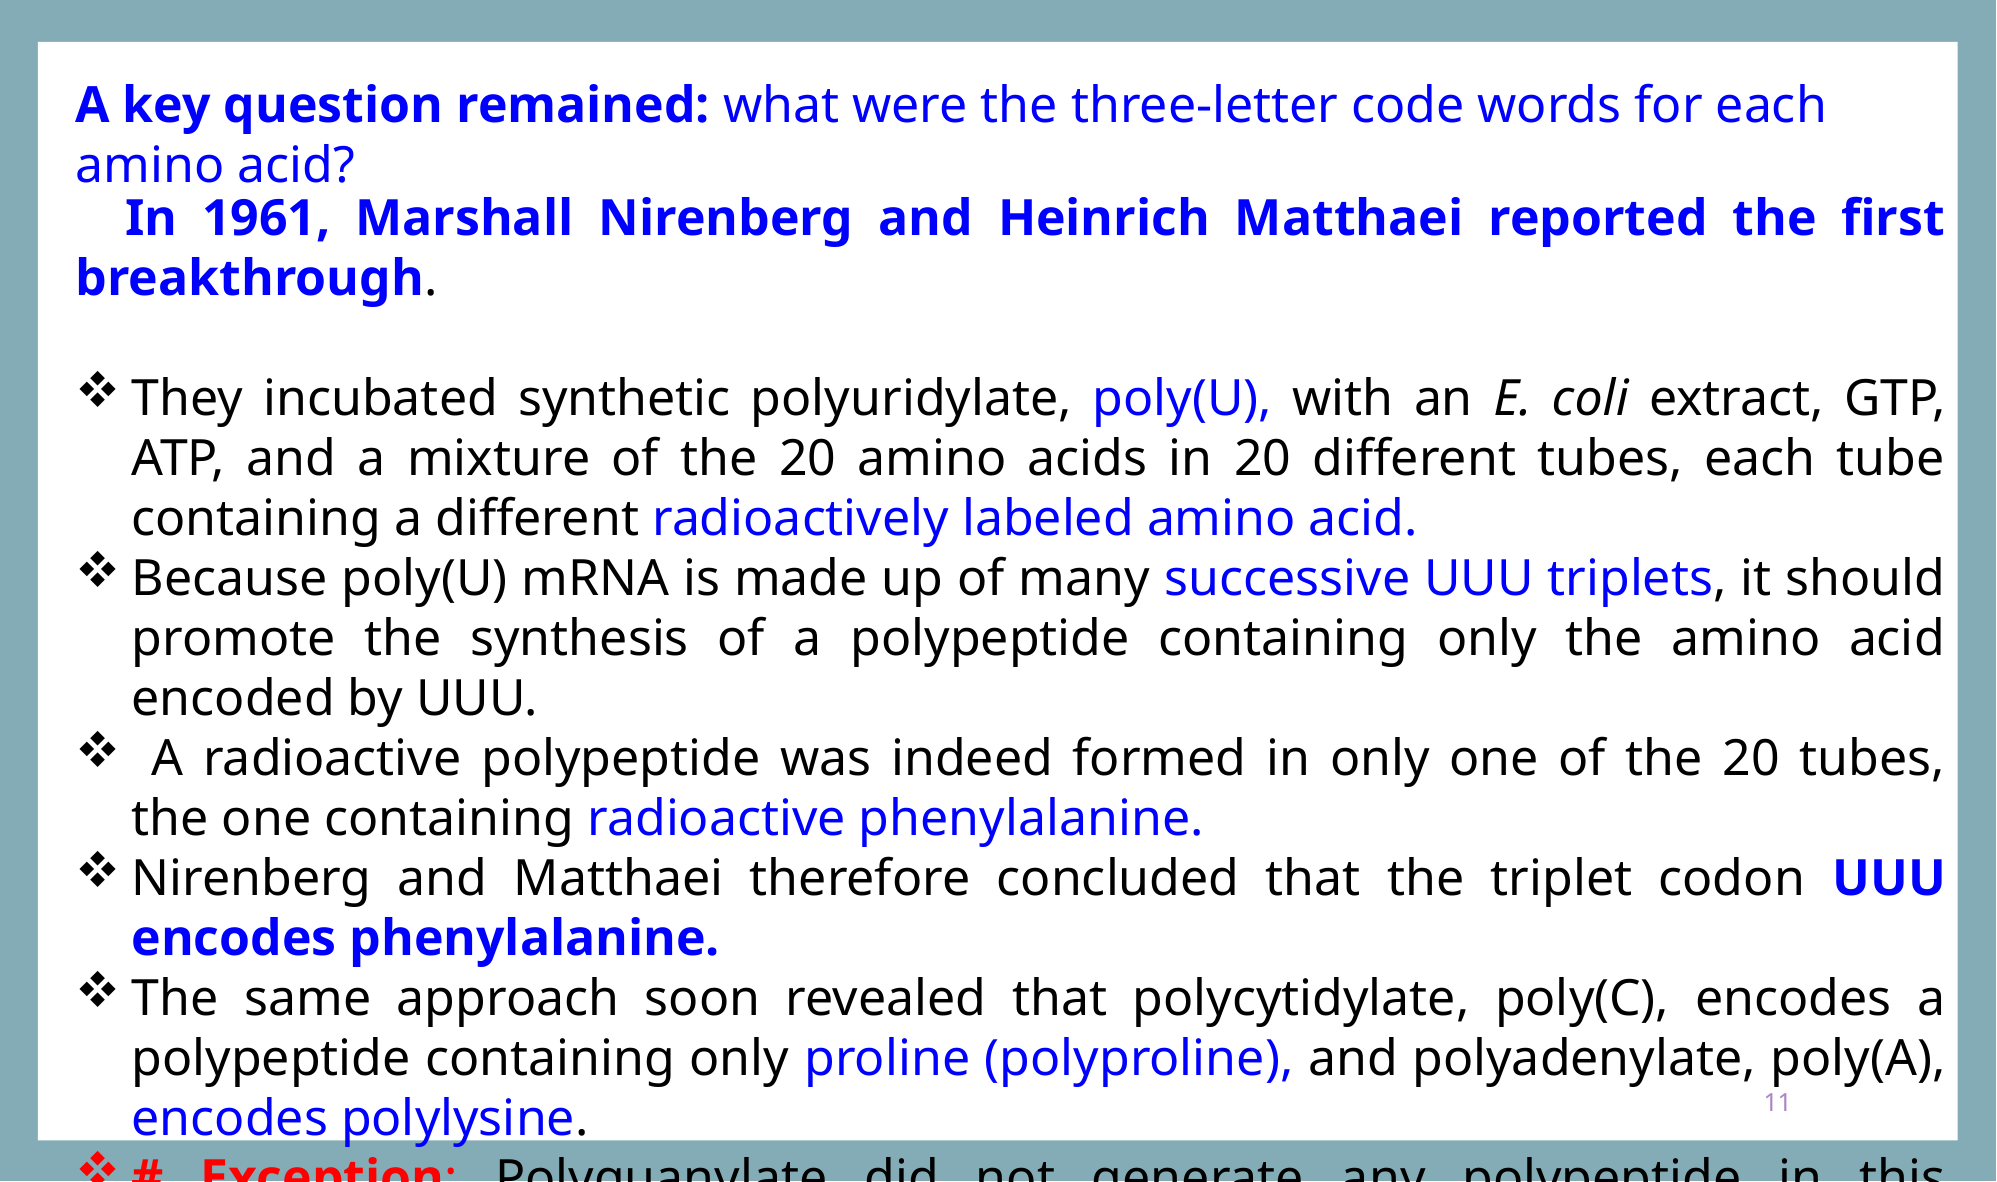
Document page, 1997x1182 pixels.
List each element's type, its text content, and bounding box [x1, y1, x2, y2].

text_box In 1961, Marshall Nirenberg and Heinrich Matthaei reported the first breakthrough. They incubated synthetic polyuridylate, poly(U), with an E. coli extract, GTP, ATP, and a mixture of the 20 amino acids in 20 different tubes, each tube containing a different radioactively labeled amino acid. Because poly(U) mRNA is made up of many successive UUU triplets, it should promote the synthesis of a polypeptide containing only the amino acid encoded by UUU. A radioactive polypeptide was indeed formed in only one of the 20 tubes, the one containing radioactive phenylalanine. Nirenberg and Matthaei therefore concluded that the triplet codon UUU encodes phenylalanine. The same approach soon revealed that polycytidylate, poly(C), encodes a polypeptide containing only proline (polyproline), and polyadenylate, poly(A), encodes polylysine. # Exception: Polyguanylate did not generate any polypeptide in this experiment because it spontaneously forms tetraplexes that cannot be bound by ribosomes. [60, 178, 1961, 1182]
text_box A key question remained: what were the three-letter code words for each amino acid? [60, 65, 1949, 178]
